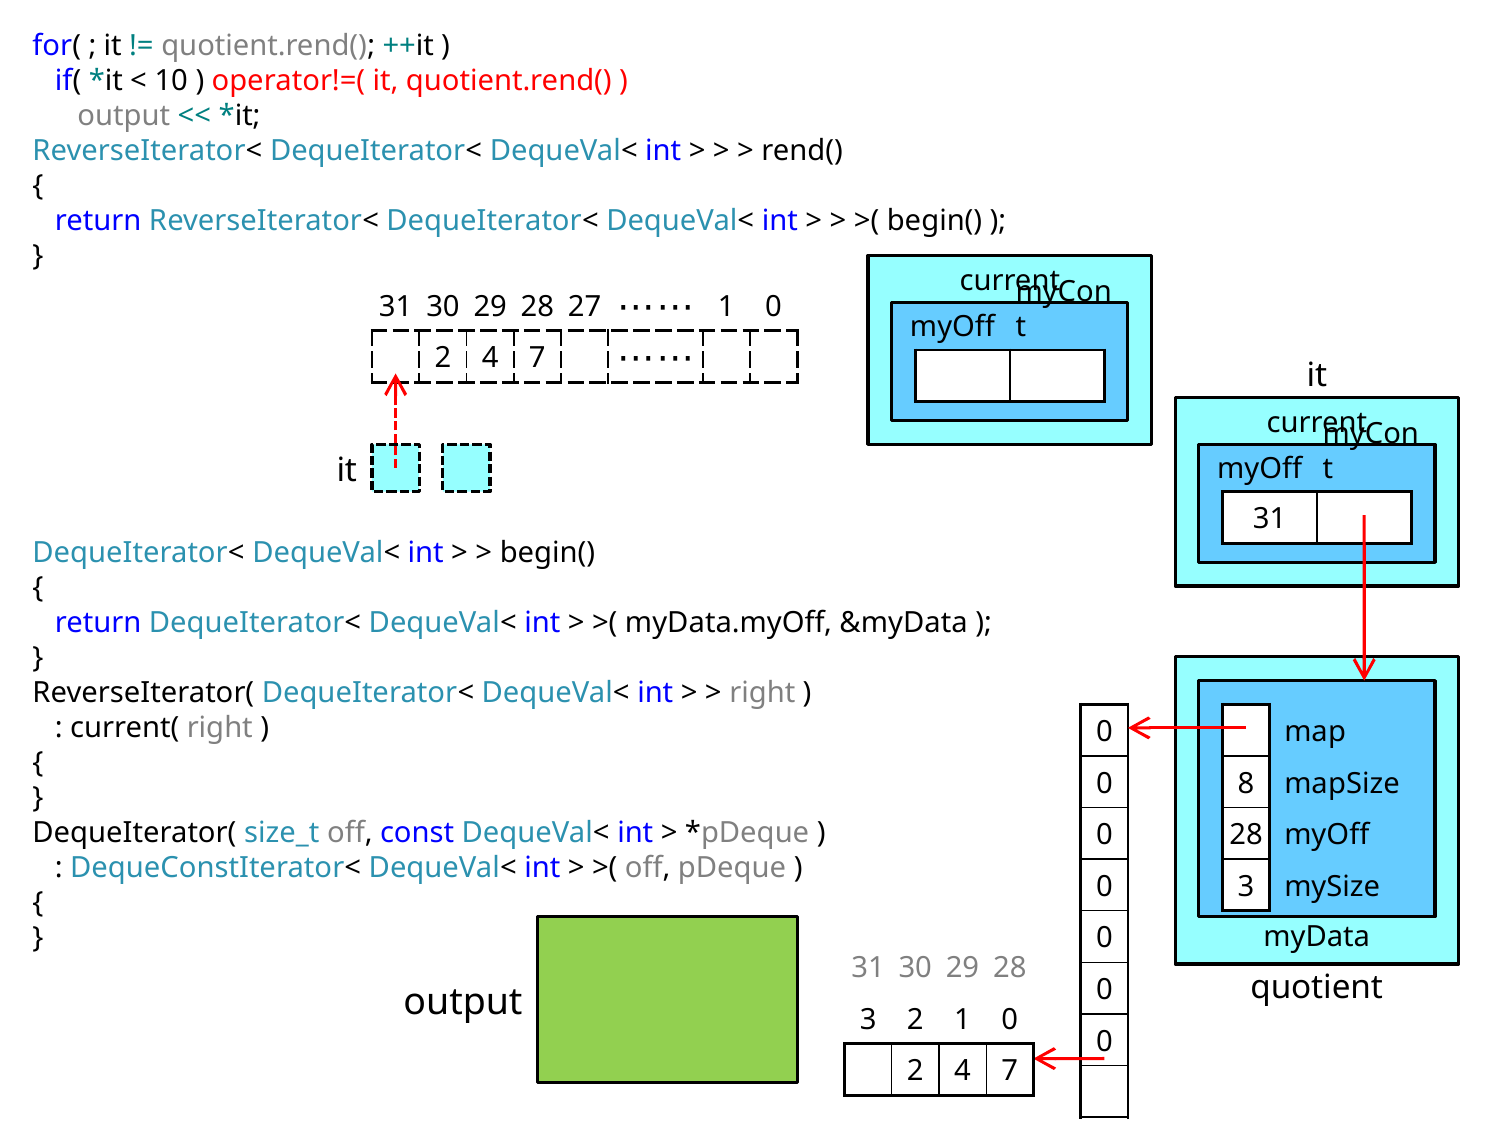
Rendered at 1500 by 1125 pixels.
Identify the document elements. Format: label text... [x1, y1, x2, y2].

text_box myCont [1010, 302, 1128, 350]
table_cell 3 [1224, 860, 1268, 909]
text_box myCont [1317, 444, 1435, 492]
text_box [1198, 680, 1435, 728]
table_cell mapSize [1271, 756, 1435, 807]
table_cell 1 [939, 992, 986, 1042]
table_header 28 [986, 940, 1033, 992]
table_header 29 [939, 940, 986, 992]
table_cell 3 [844, 992, 892, 1042]
text_box [1365, 656, 1459, 965]
table_header [917, 351, 1009, 400]
table_cell 0 [1082, 808, 1127, 858]
text_box [1175, 656, 1364, 728]
table_cell 0 [1082, 1015, 1127, 1065]
text_box [1365, 397, 1459, 587]
text_box [1175, 729, 1246, 965]
table_cell 7 [987, 1045, 1032, 1094]
text_box it [1269, 349, 1365, 397]
text_box quotient [1222, 964, 1412, 1012]
table_cell 7 [514, 331, 561, 382]
text_box [441, 442, 492, 494]
table_header [1318, 493, 1410, 542]
table_cell [372, 331, 419, 382]
table_cell 0 [1082, 860, 1127, 910]
text_box [370, 442, 421, 494]
table_cell 8 [1224, 757, 1268, 807]
text_box [868, 255, 1152, 445]
text_box [1198, 492, 1364, 563]
table_cell 0 [986, 992, 1033, 1042]
table_cell 0 [1082, 757, 1127, 807]
table_header ⋯⋯ [608, 279, 703, 331]
table_header 1 [703, 279, 750, 331]
table_cell [561, 331, 608, 382]
table_cell 2 [892, 992, 939, 1042]
table_header [1011, 351, 1103, 400]
table_cell 0 [1082, 911, 1127, 962]
table_header 30 [892, 940, 939, 992]
table_header 28 [514, 279, 561, 331]
list for( ; it != quotient.rend(); ++it ) if( *it < 10 ) operator!=( it, quotient.rend() ) output << *it; ReverseIterator< DequeIterator< DequeVal< int > > > rend() { return ReverseIterator< DequeIterator< DequeVal< int > > >( begin() ); } DequeIterator< DequeVal< int > > begin() { return DequeIterator< DequeVal< int > >( myData.myOff, &myData ); } ReverseIterator( DequeIterator< DequeVal< int > > right ) : current( right ) { } DequeIterator( size_t off, const DequeVal< int > *pDeque ) : DequeConstIterator< DequeVal< int > >( off, pDeque ) { } [17, 19, 1365, 988]
table_cell 28 [1224, 808, 1268, 858]
text_box [537, 916, 798, 1083]
text_box [1175, 397, 1364, 587]
table_header 0 [750, 279, 797, 331]
table_cell [750, 331, 797, 382]
table_header 29 [467, 279, 514, 331]
text_box [1198, 729, 1435, 917]
text_box myOff [1198, 444, 1317, 492]
text_box [891, 350, 1128, 421]
table_header 30 [419, 279, 467, 331]
table_header 27 [561, 279, 608, 331]
text_box [1365, 492, 1435, 563]
text_box myOff [891, 302, 1010, 350]
table_header [1224, 706, 1268, 755]
text_box it [301, 444, 372, 492]
table_cell [846, 1045, 891, 1094]
table_header 31 [372, 279, 419, 331]
text_box current [1246, 397, 1388, 445]
table_cell ⋯⋯ [608, 331, 703, 382]
table_header 31 [1224, 493, 1316, 542]
text_box [1352, 515, 1376, 681]
table_cell [703, 331, 750, 382]
text_box output [371, 964, 538, 1035]
table_header 0 [1082, 706, 1127, 755]
table_cell 0 [1082, 963, 1127, 1013]
table_header 31 [844, 940, 892, 992]
text_box [1127, 716, 1247, 740]
table_cell 4 [940, 1045, 986, 1094]
table_cell 2 [419, 331, 467, 382]
table_cell myOff [1271, 807, 1435, 859]
table_cell mySize [1271, 859, 1435, 911]
table_cell 4 [467, 331, 514, 382]
table_cell 2 [892, 1045, 938, 1094]
text_box current [938, 255, 1081, 303]
table_cell [1082, 1066, 1127, 1116]
table_header map [1271, 704, 1435, 756]
text_box myData [1246, 916, 1388, 964]
